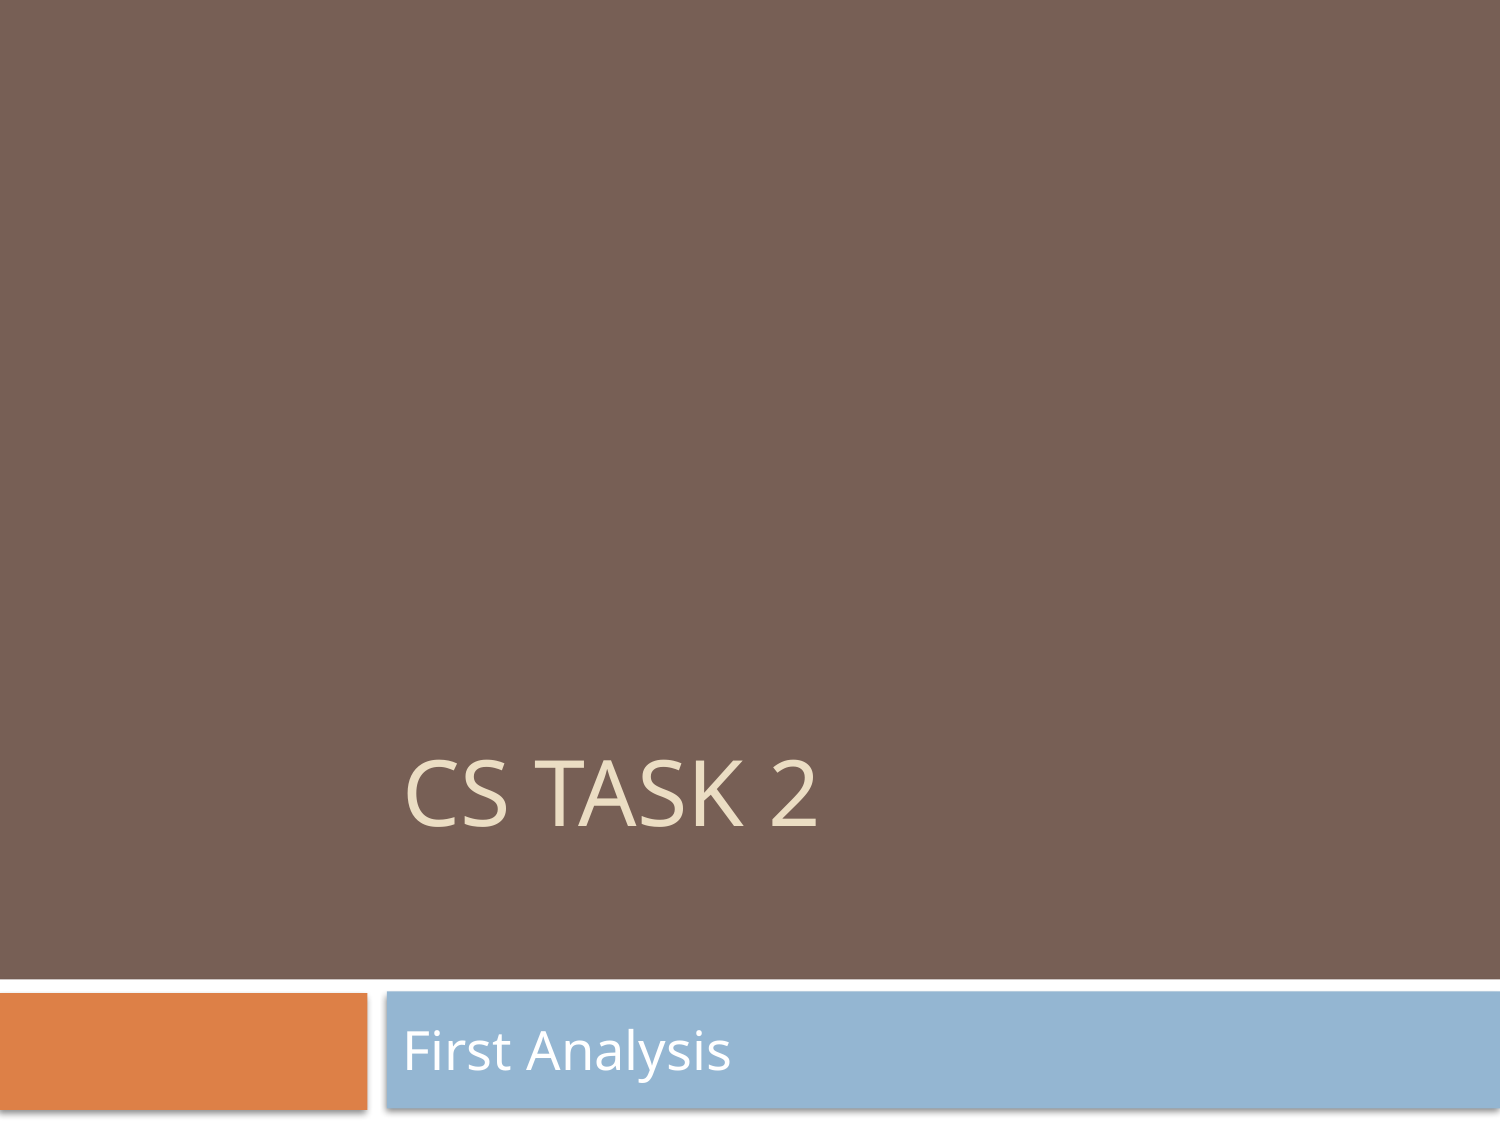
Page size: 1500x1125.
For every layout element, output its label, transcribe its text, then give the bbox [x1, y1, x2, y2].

subtitle First Analysis [387, 992, 1488, 1105]
title CS Task 2 [387, 662, 1450, 963]
